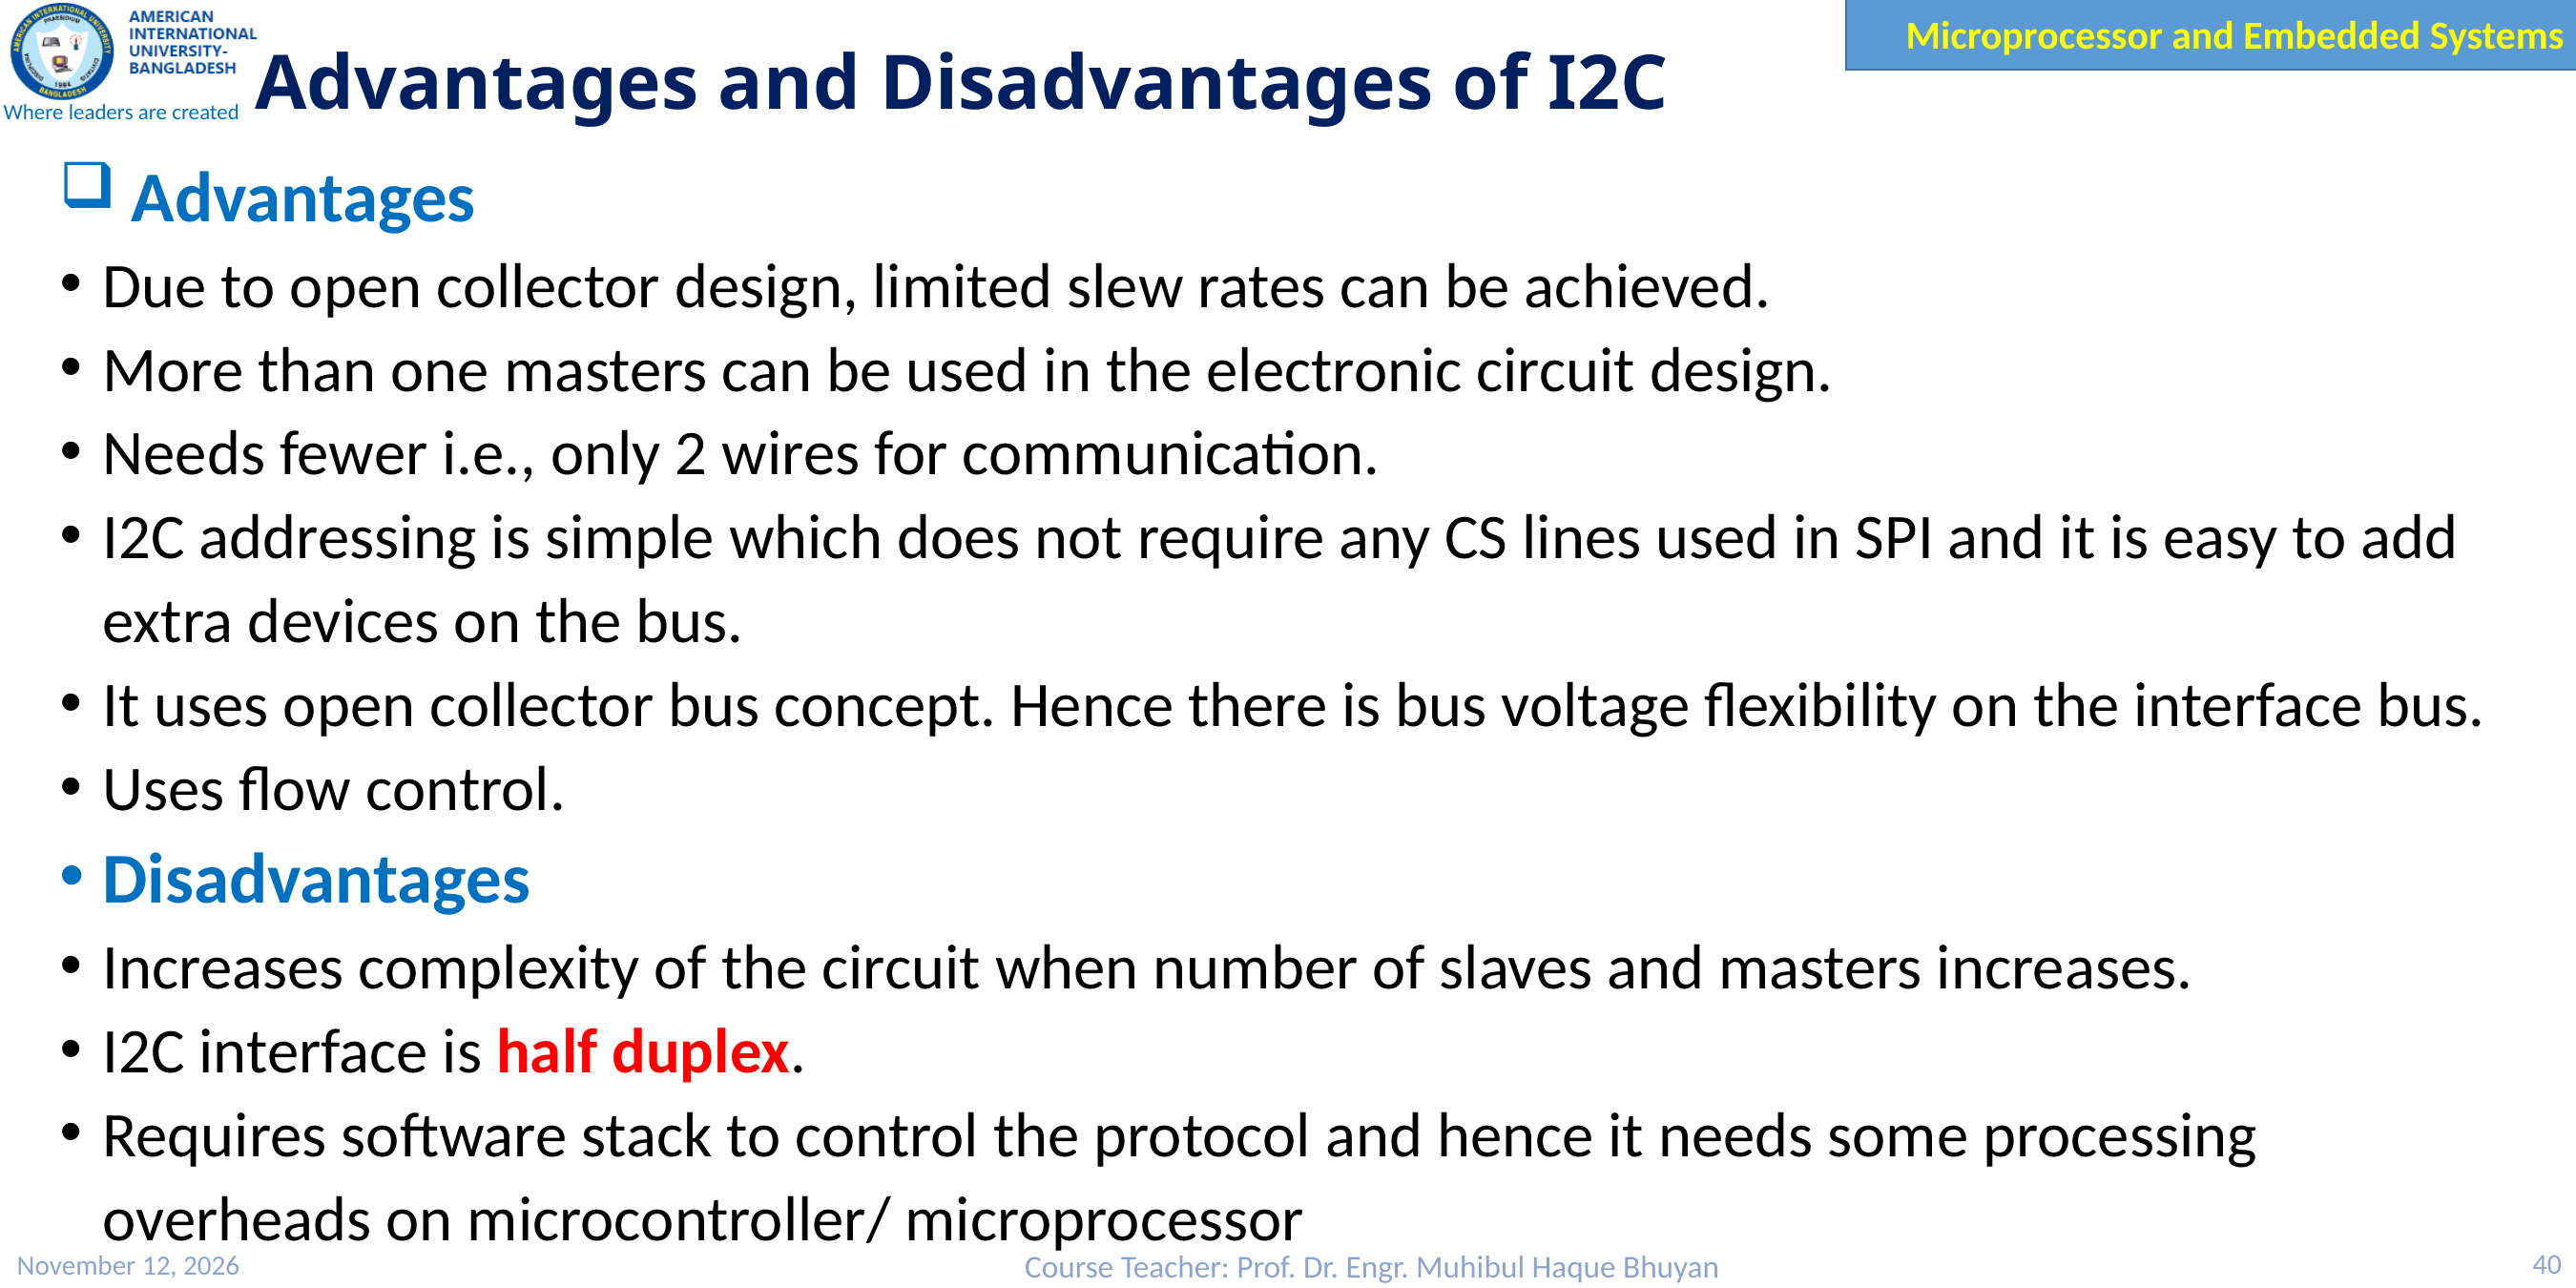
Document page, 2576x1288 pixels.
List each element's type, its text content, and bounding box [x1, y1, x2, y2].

title Advantages and Disadvantages of I2C [240, 12, 1861, 134]
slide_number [2, 1239, 440, 1288]
slide_number 40 [2369, 1239, 2576, 1285]
list Advantages Due to open collector design, limited slew rates can be achieved. More than one masters can be used in the electronic circuit design. Needs fewer i.e., only 2 wires for communication. I2C addressing is simple which does not require any CS lines used in SPI and it is easy to add extra devices on the bus. It uses open collector bus concept. Hence there is bus voltage flexibility on the interface bus. Uses flow control. Disadvantages Increases complexity of the circuit when number of slaves and masters increases. I2C interface is half duplex. Requires software stack to control the protocol and hence it needs some processing overheads on microcontroller/ microprocessor [45, 134, 2540, 1262]
footer Course Teacher: Prof. Dr. Engr. Muhibul Haque Bhuyan [853, 1239, 1893, 1288]
picture [0, 3, 265, 104]
